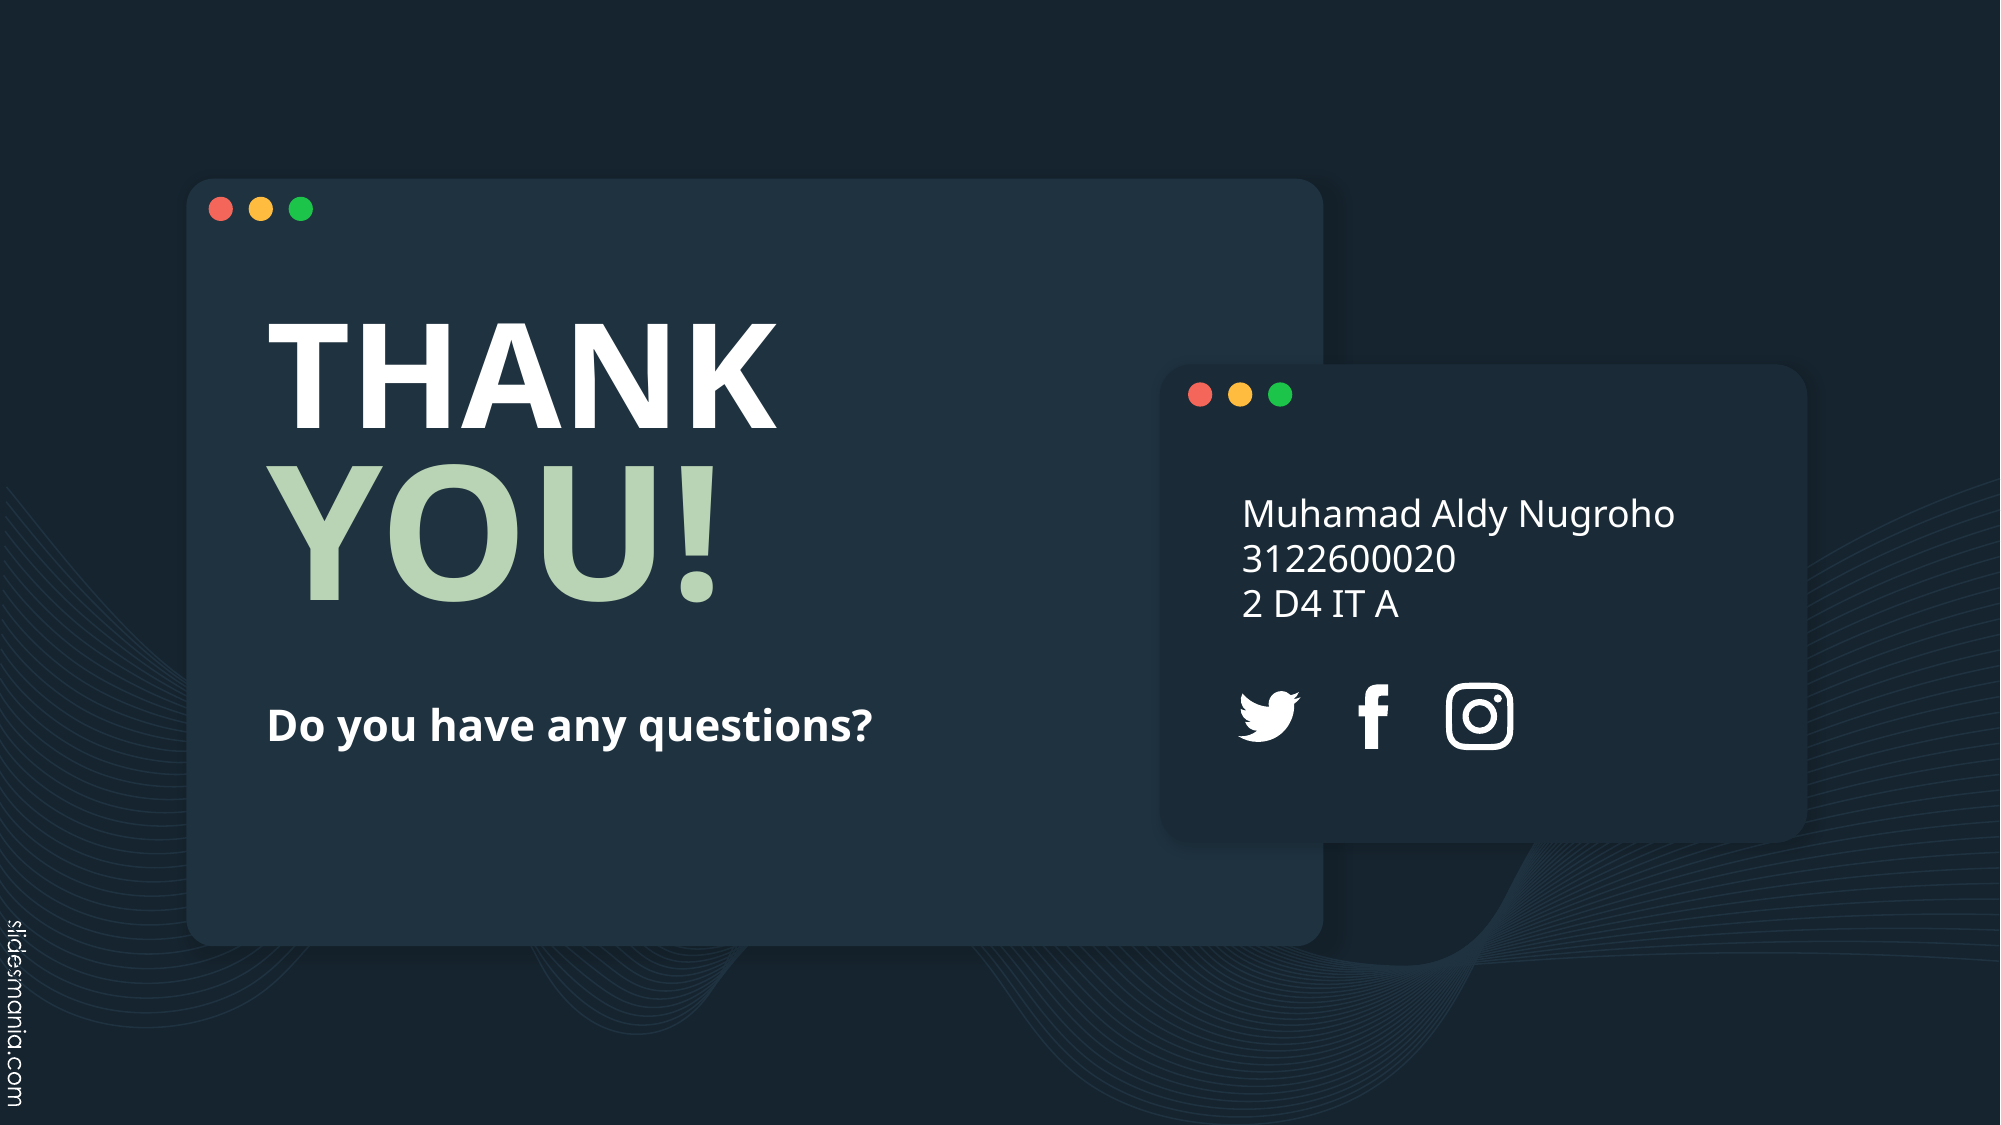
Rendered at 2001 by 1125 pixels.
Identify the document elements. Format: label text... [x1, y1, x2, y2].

text_box [1358, 684, 1389, 749]
subtitle Do you have any questions? [245, 669, 1210, 788]
list Muhamad Aldy Nugroho 3122600020 2 D4 IT A [1221, 469, 1742, 645]
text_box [1445, 682, 1514, 751]
text_box [1238, 691, 1301, 742]
title THANK YOU! [245, 255, 1210, 657]
